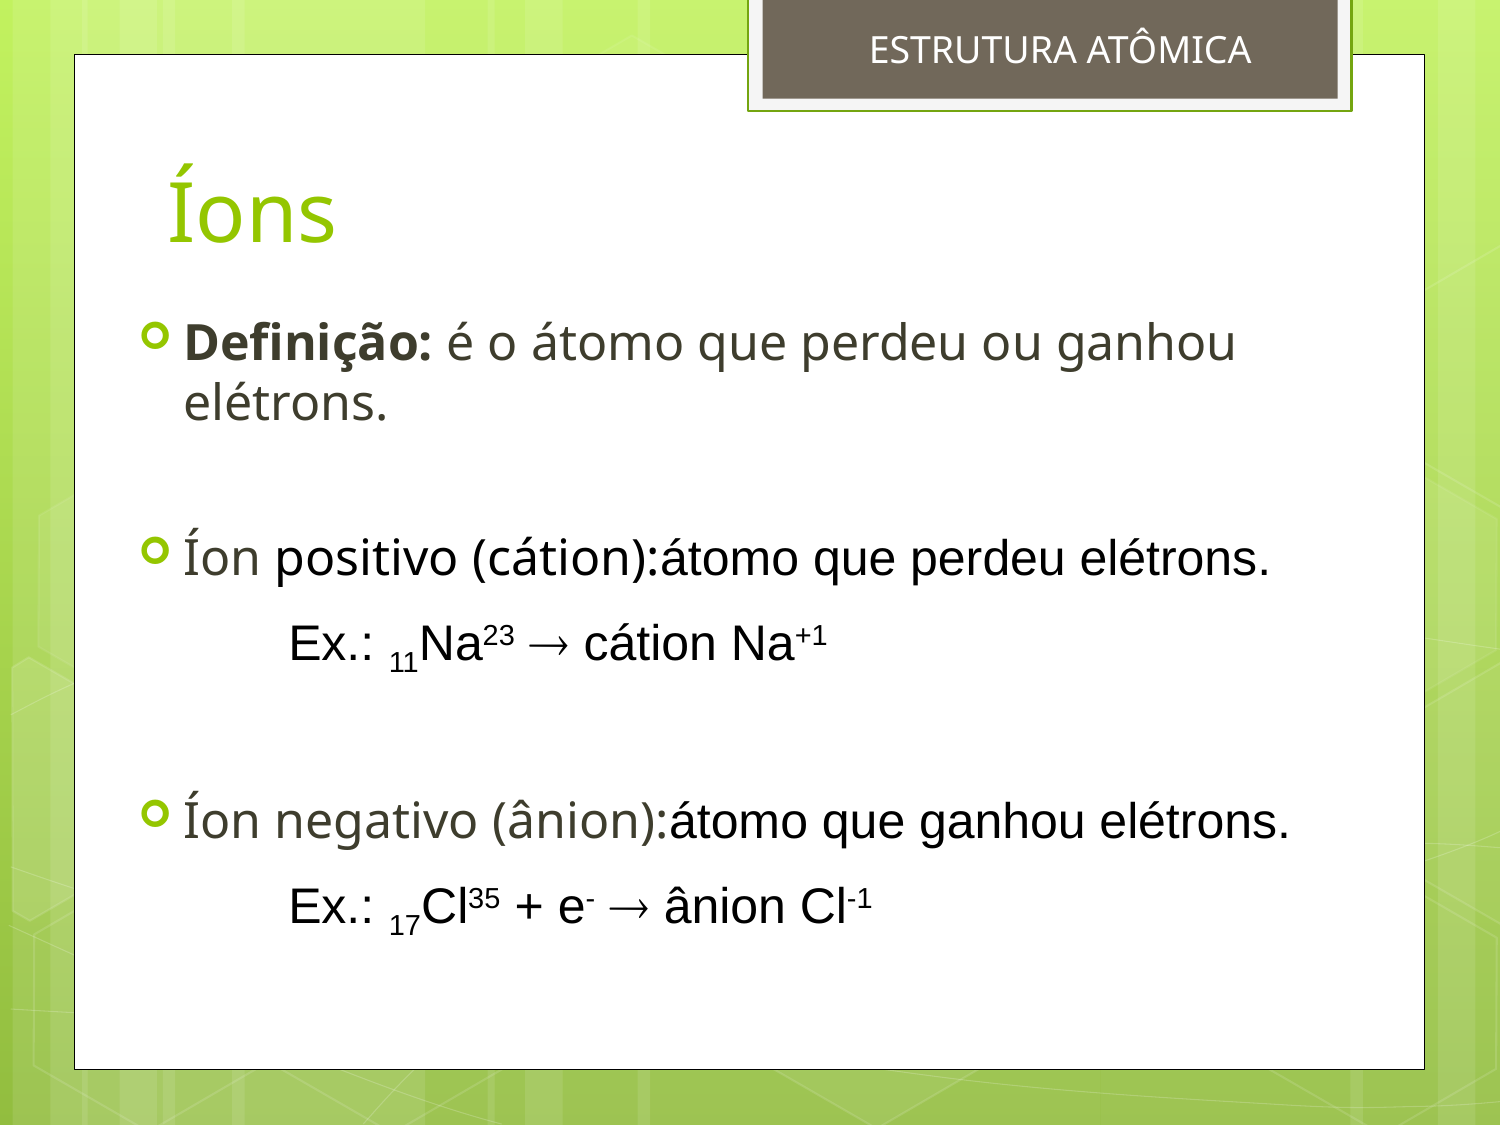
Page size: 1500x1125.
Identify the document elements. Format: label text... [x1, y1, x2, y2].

title Íons [152, 79, 1306, 268]
text_box ESTRUTURA ATÔMICA [854, 19, 1267, 79]
list Definição: é o átomo que perdeu ou ganhou elétrons. Íon positivo (cátion):átomo que perdeu elétrons. Ex.: 11Na23  cátion Na+1 Íon negativo (ânion):átomo que ganhou elétrons. Ex.: 17Cl35 + e-  ânion Cl-1 [112, 302, 1412, 1047]
